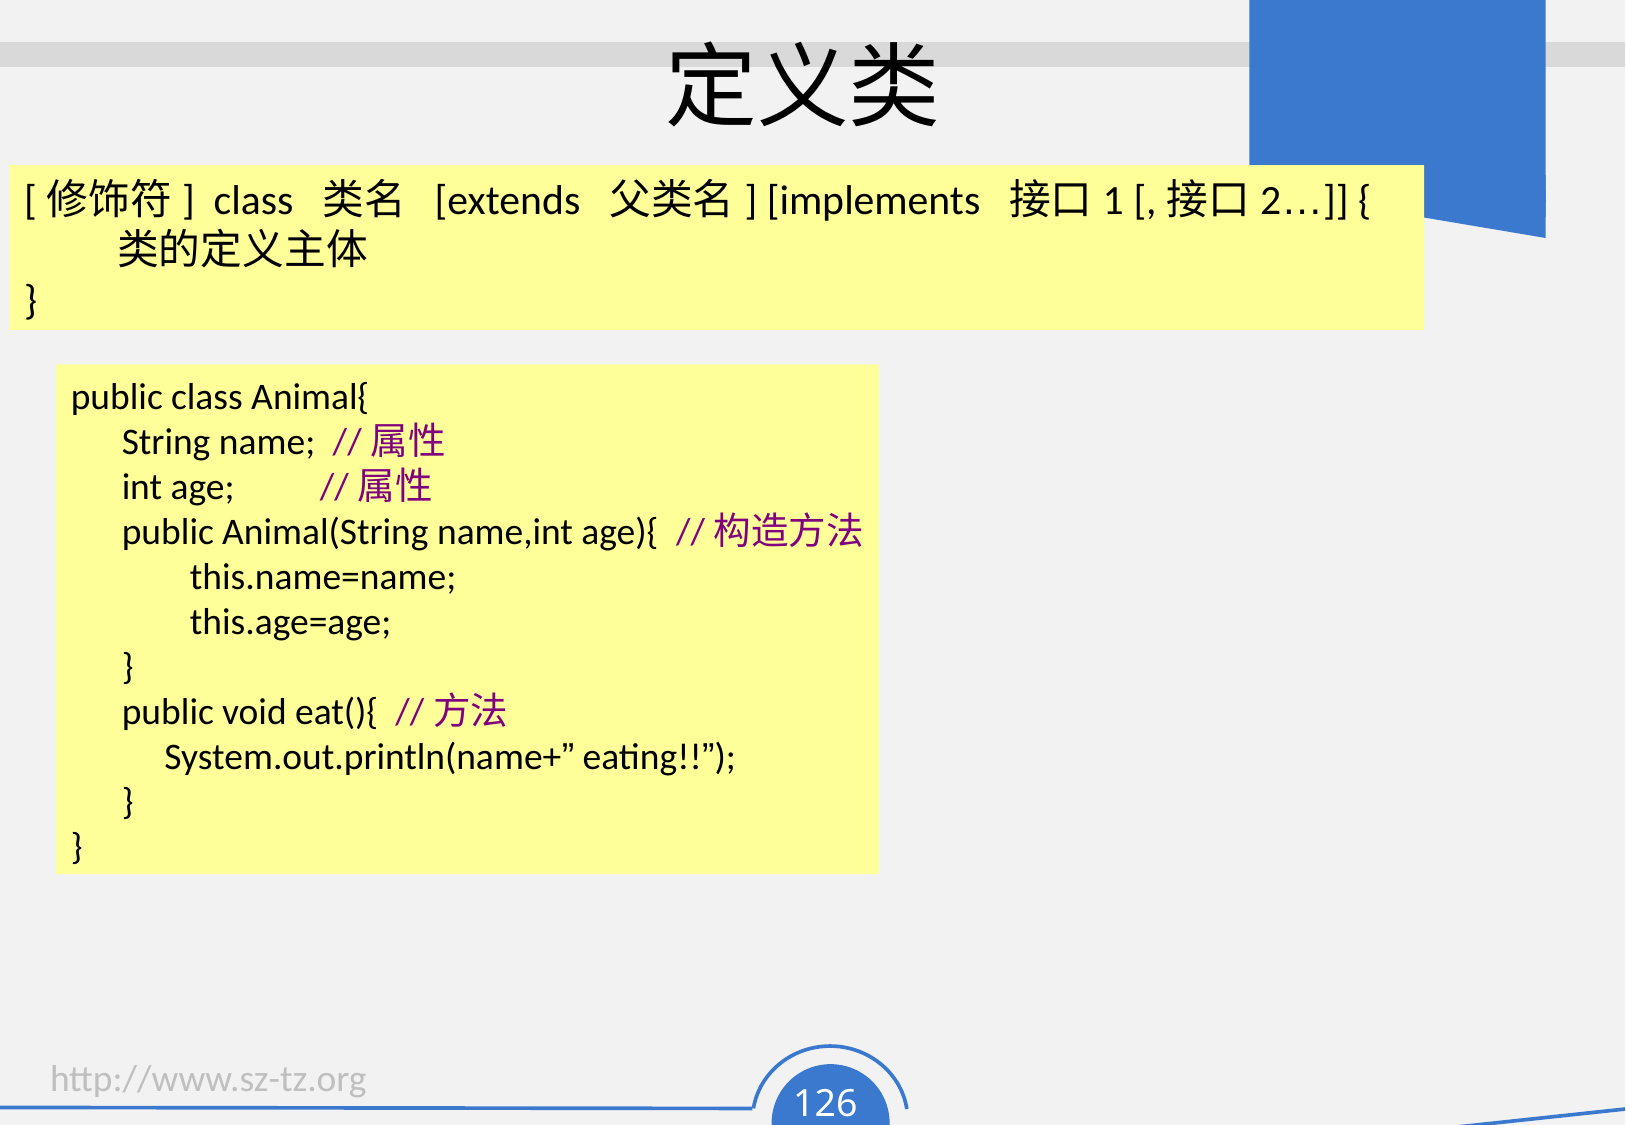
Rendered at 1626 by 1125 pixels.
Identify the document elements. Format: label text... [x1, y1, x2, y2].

title 定义类 [99, 20, 1507, 120]
text_box public class Animal{ String name; //属性 int age; //属性 public Animal(String name,int age){ //构造方法 this.name=name; this.age=age; } public void eat(){ //方法 System.out.println(name+” eating!!”); } } [56, 364, 879, 875]
text_box [修饰符] class 类名 [extends 父类名] [implements 接口1 [,接口2…]] { 类的定义主体 } [9, 165, 1425, 330]
